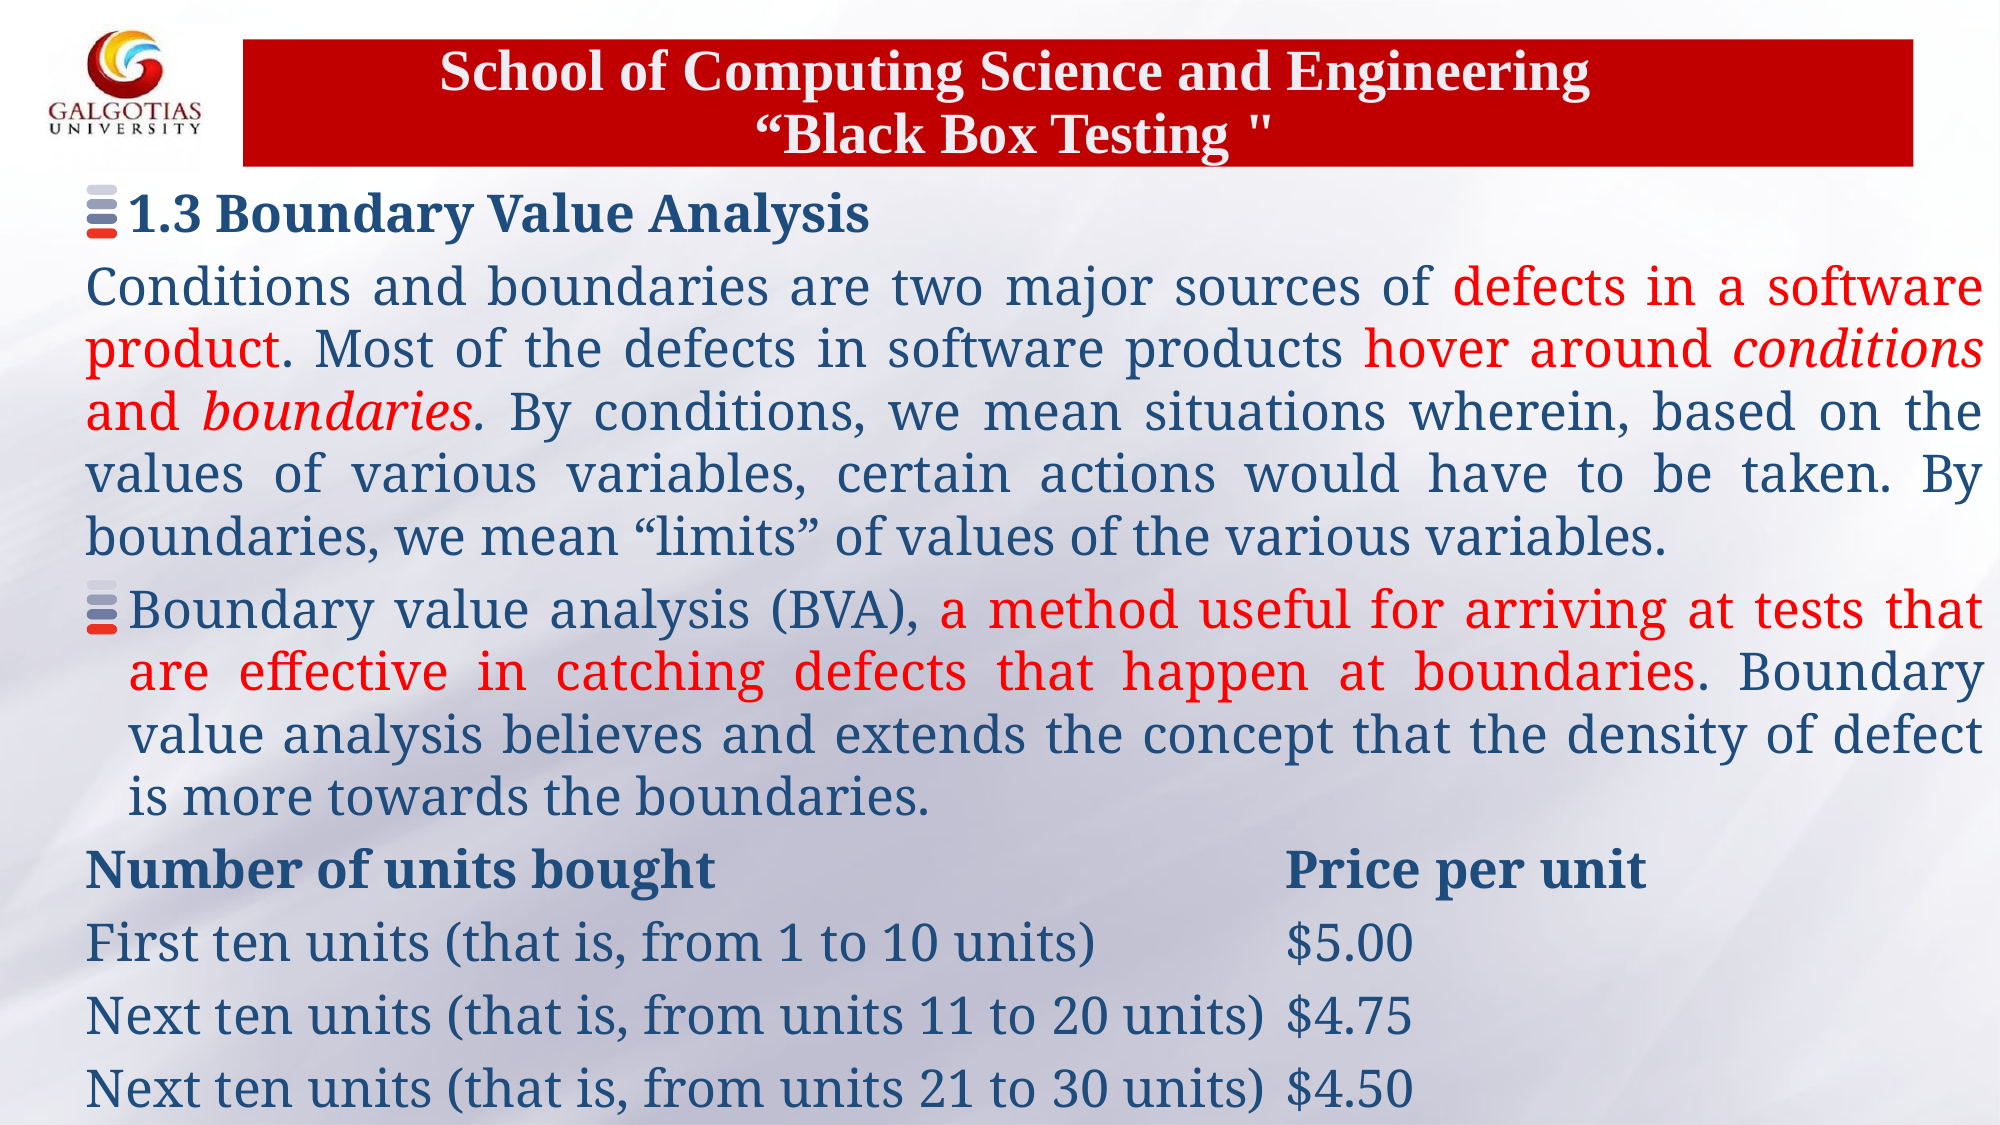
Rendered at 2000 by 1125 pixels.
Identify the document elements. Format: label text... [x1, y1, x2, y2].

picture [0, 0, 2000, 1125]
picture [85, 579, 118, 635]
title School of Computing Science and Engineering “Black Box Testing " [248, 39, 1914, 167]
picture [85, 184, 118, 239]
list 1.3 Boundary Value Analysis Conditions and boundaries are two major sources of defects in a software product. Most of the defects in software products hover around conditions and boundaries. By conditions, we mean situations wherein, based on the values of various variables, certain actions would have to be taken. By boundaries, we mean “limits” of values of the various variables. Boundary value analysis (BVA), a method useful for arriving at tests that are effective in catching defects that happen at boundaries. Boundary value analysis believes and extends the concept that the density of defect is more towards the boundaries. Number of units bought Price per unit First ten units (that is, from 1 to 10 units) $5.00 Next ten units (that is, from units 11 to 20 units) $4.75 Next ten units (that is, from units 21 to 30 units) $4.50 More than 30 units $4.00 [70, 172, 2000, 1125]
